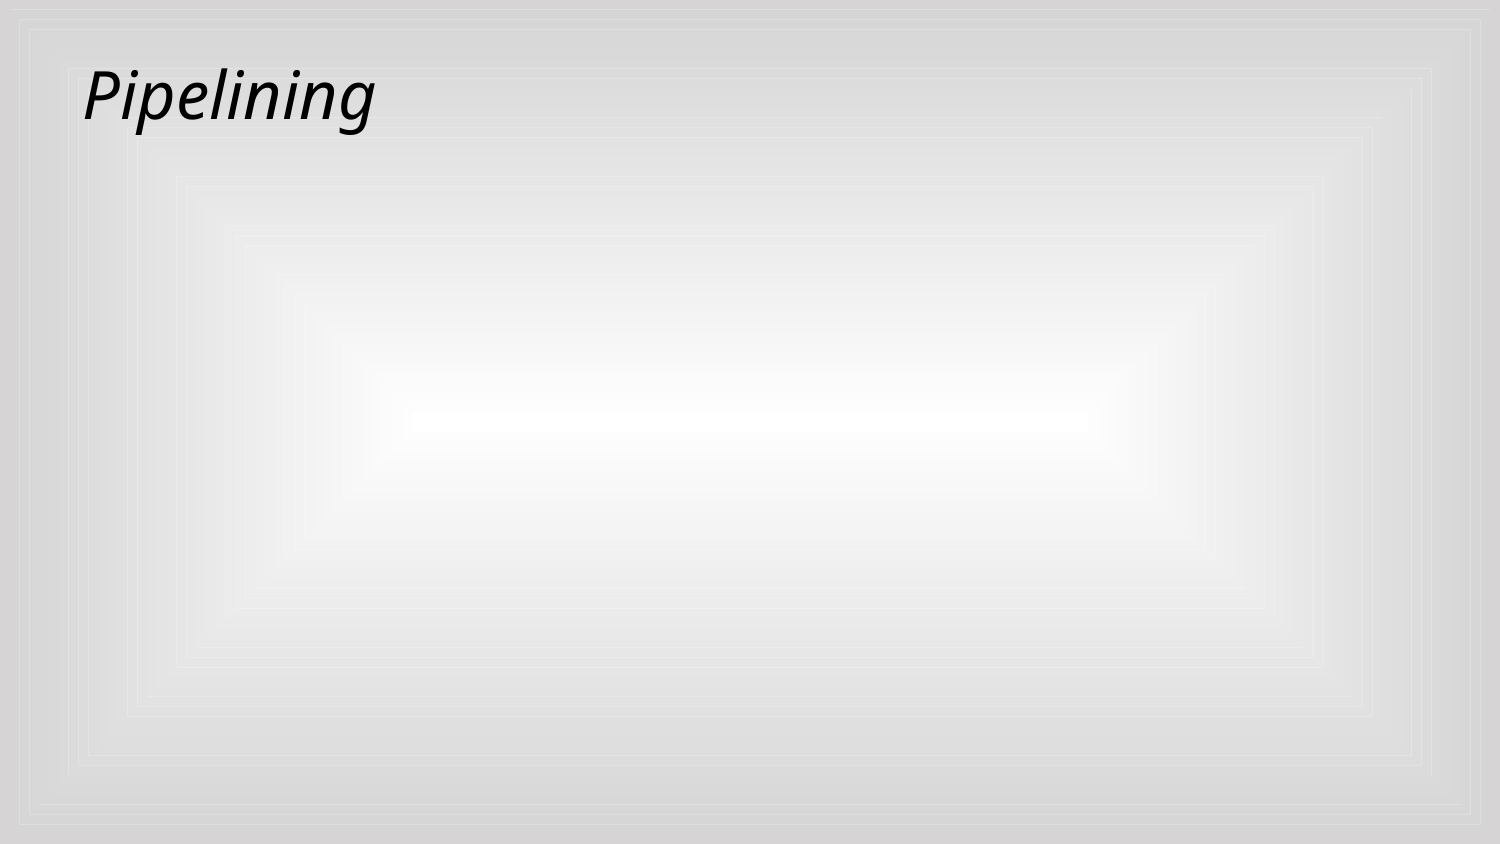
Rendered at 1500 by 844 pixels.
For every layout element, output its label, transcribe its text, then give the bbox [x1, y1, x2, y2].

list Pipelining [61, 30, 1063, 166]
